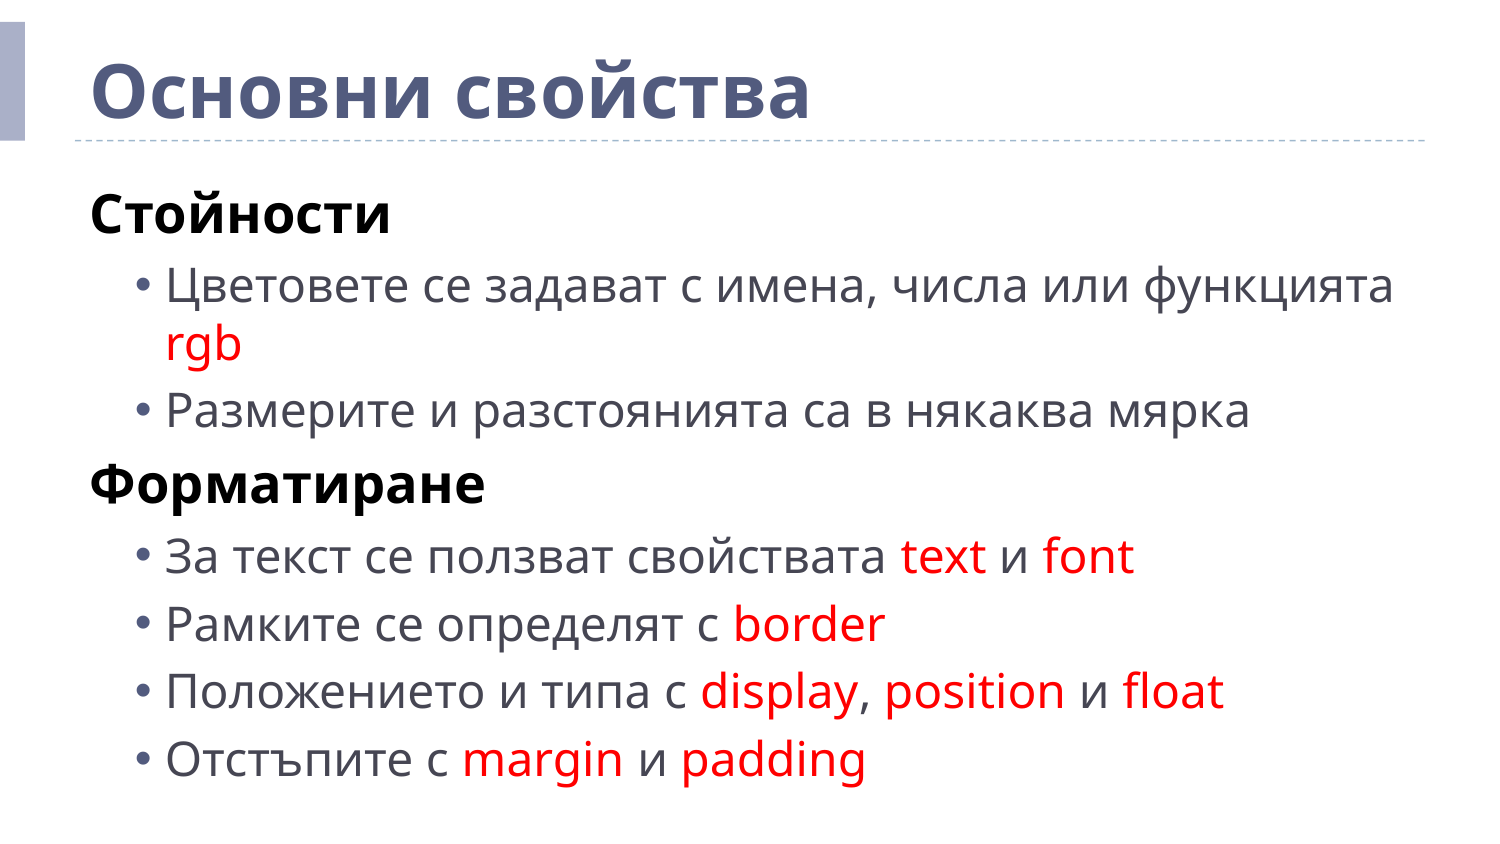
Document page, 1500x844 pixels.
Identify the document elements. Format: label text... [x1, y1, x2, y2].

list Стойности Цветовете се задават с имена, числа или функцията rgb Размерите и разстоянията са в някаква мярка Форматиране За текст се ползват свойствата text и font Рамките се определят с border Положението и типа с display, position и float Отстъпите с margin и padding [75, 171, 1475, 835]
title Основни свойства [75, 18, 1475, 141]
